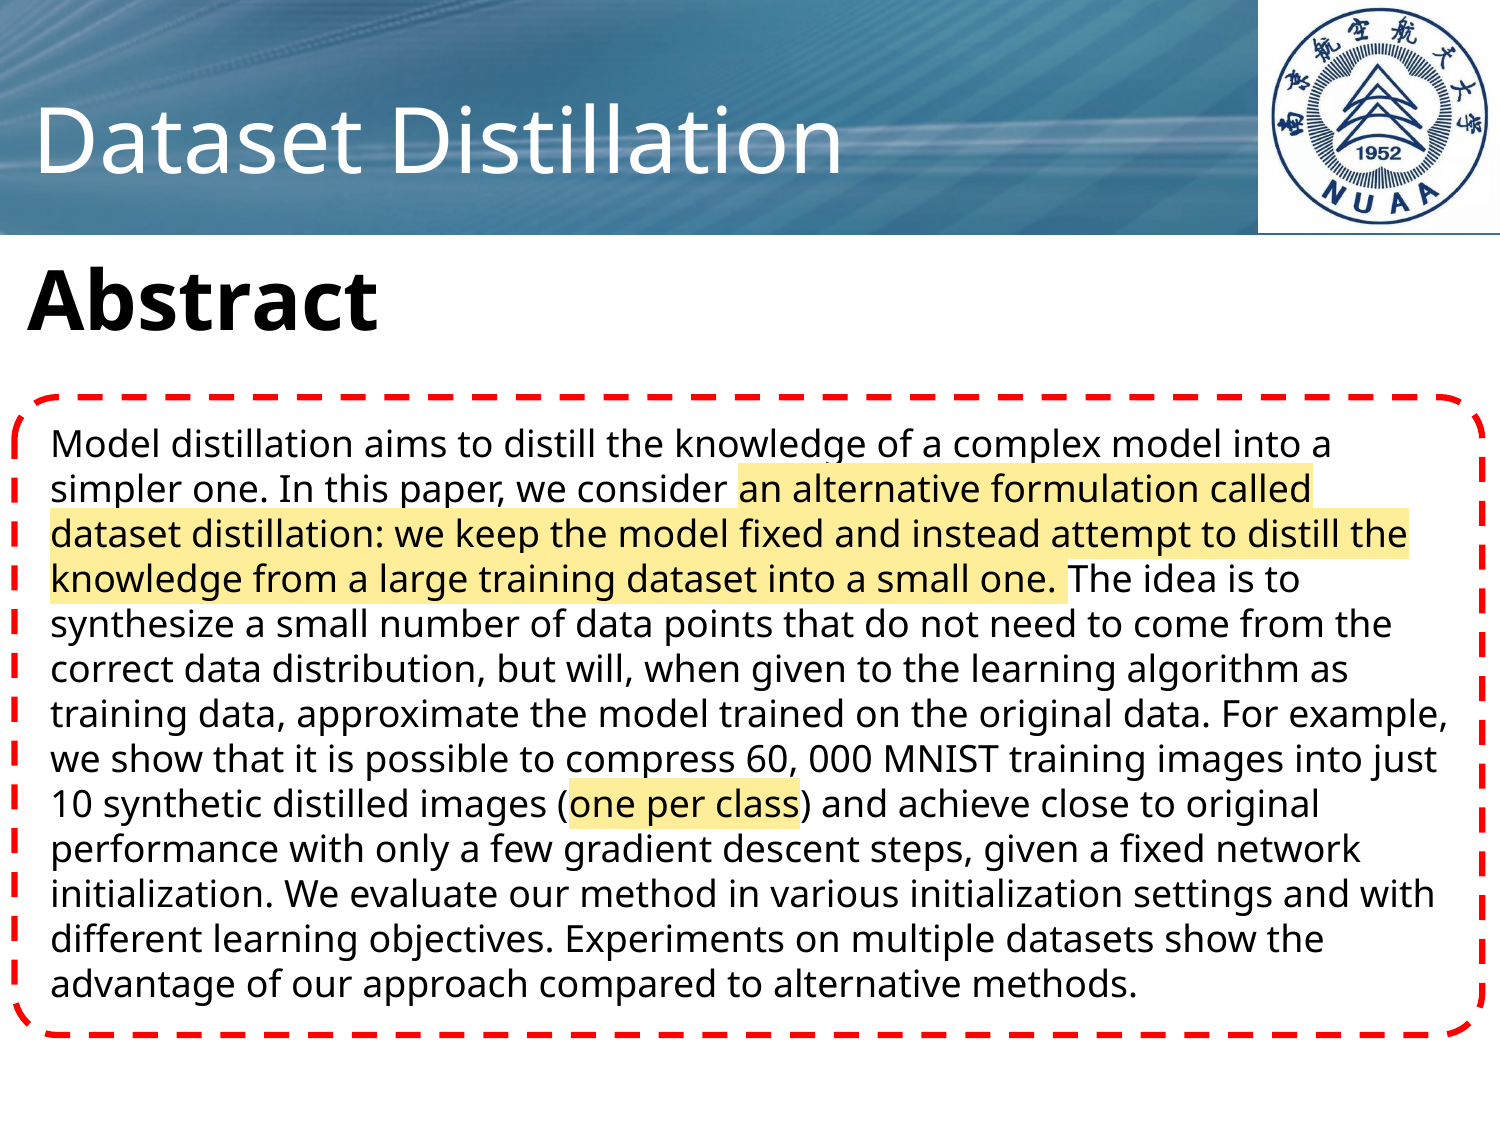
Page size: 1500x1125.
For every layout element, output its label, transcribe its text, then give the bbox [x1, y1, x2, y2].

text_box Model distillation aims to distill the knowledge of a complex model into a simpler one. In this paper, we consider an alternative formulation called dataset distillation: we keep the model fixed and instead attempt to distill the knowledge from a large training dataset into a small one. The idea is to synthesize a small number of data points that do not need to come from the correct data distribution, but will, when given to the learning algorithm as training data, approximate the model trained on the original data. For example, we show that it is possible to compress 60, 000 MNIST training images into just 10 synthetic distilled images (one per class) and achieve close to original performance with only a few gradient descent steps, given a fixed network initialization. We evaluate our method in various initialization settings and with different learning objectives. Experiments on multiple datasets show the advantage of our approach compared to alternative methods. [35, 413, 1465, 1013]
picture [0, 0, 1500, 235]
text_box Dataset Distillation [17, 42, 1368, 231]
text_box Abstract [12, 240, 1500, 355]
text_box [12, 395, 1485, 1038]
